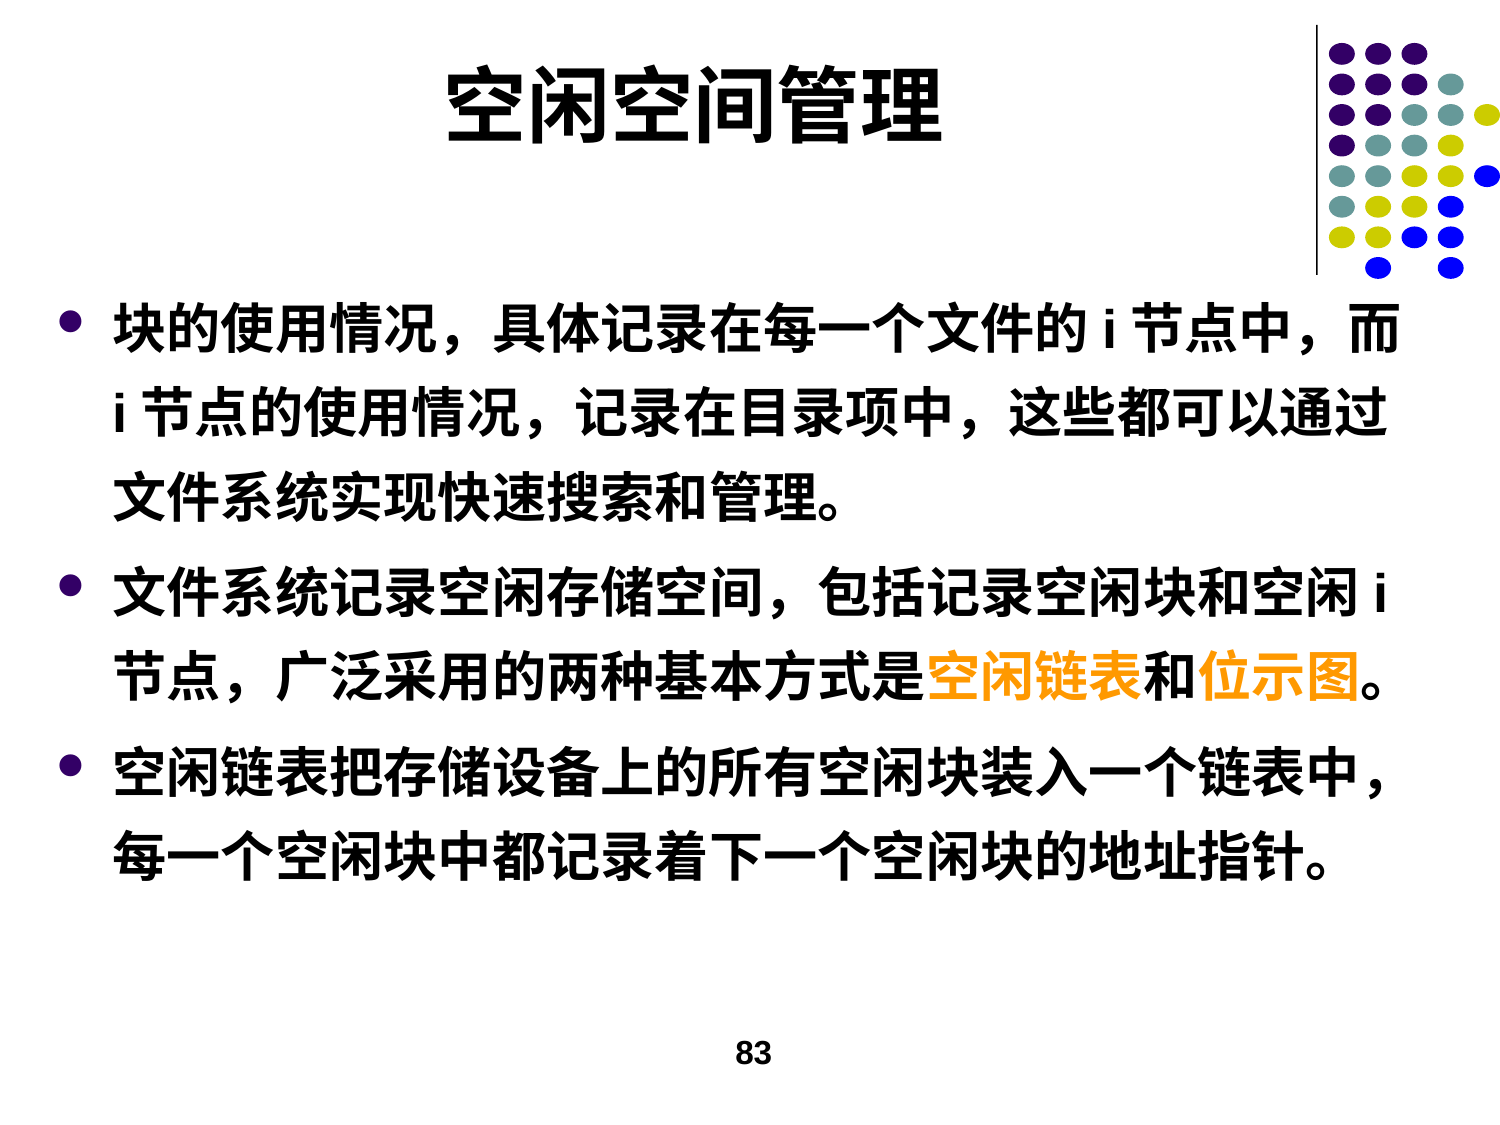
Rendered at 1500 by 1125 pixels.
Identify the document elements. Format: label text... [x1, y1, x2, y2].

slide_number 83 [578, 1023, 930, 1099]
list 块的使用情况，具体记录在每一个文件的i节点中，而i节点的使用情况，记录在目录项中，这些都可以通过文件系统实现快速搜索和管理。 文件系统记录空闲存储空间，包括记录空闲块和空闲i节点，广泛采用的两种基本方式是空闲链表和位示图。 空闲链表把存储设备上的所有空闲块装入一个链表中，每一个空闲块中都记录着下一个空闲块的地址指针。 [41, 266, 1436, 1083]
title 空闲空间管理 [74, 19, 1313, 162]
